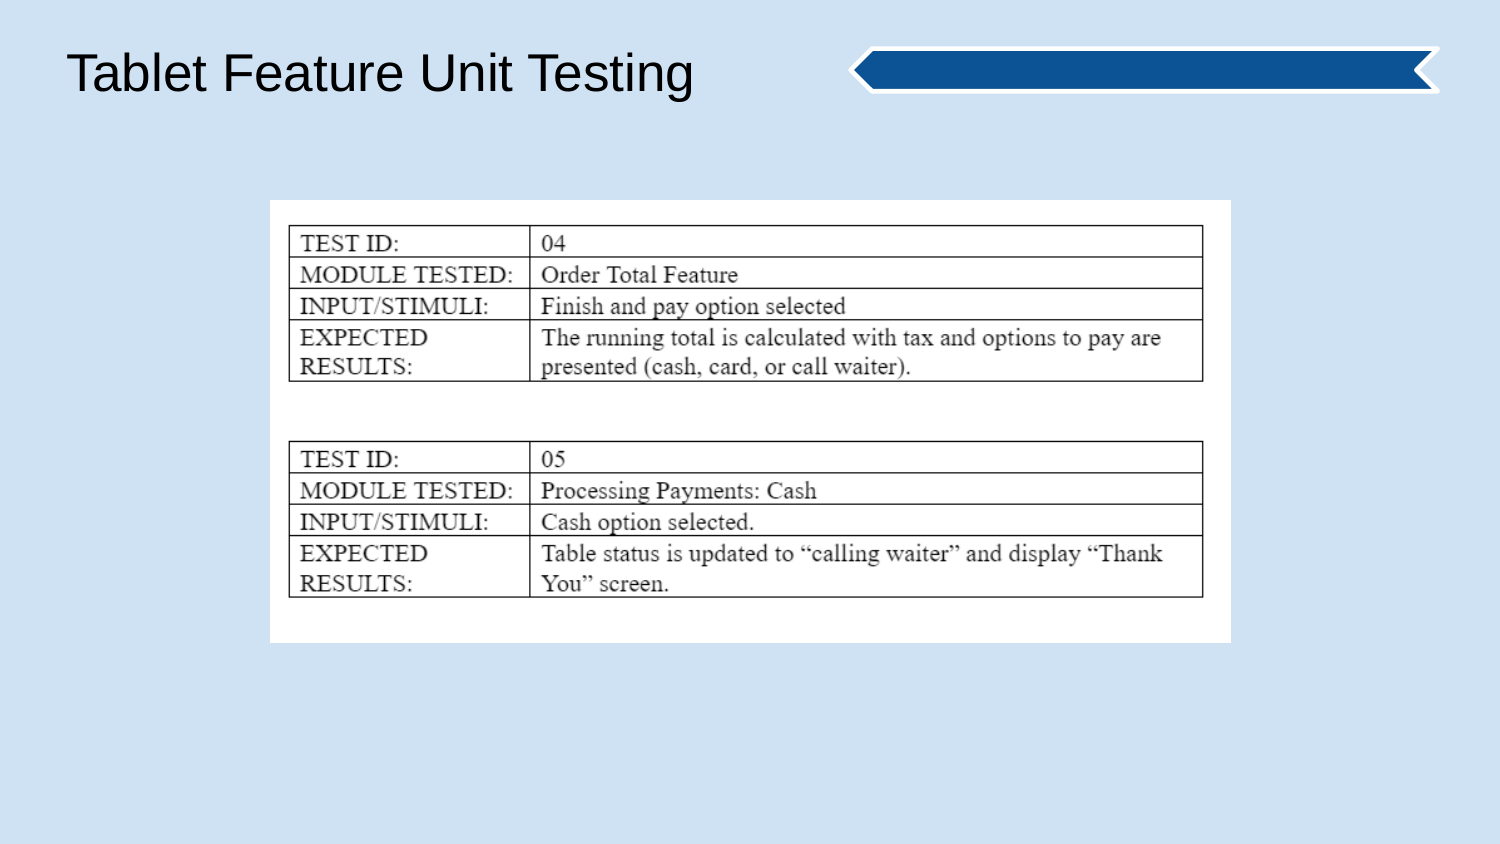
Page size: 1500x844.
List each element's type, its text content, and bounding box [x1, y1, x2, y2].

text_box [850, 48, 1438, 92]
picture [269, 200, 1231, 643]
title Tablet Feature Unit Testing [51, 23, 1449, 117]
